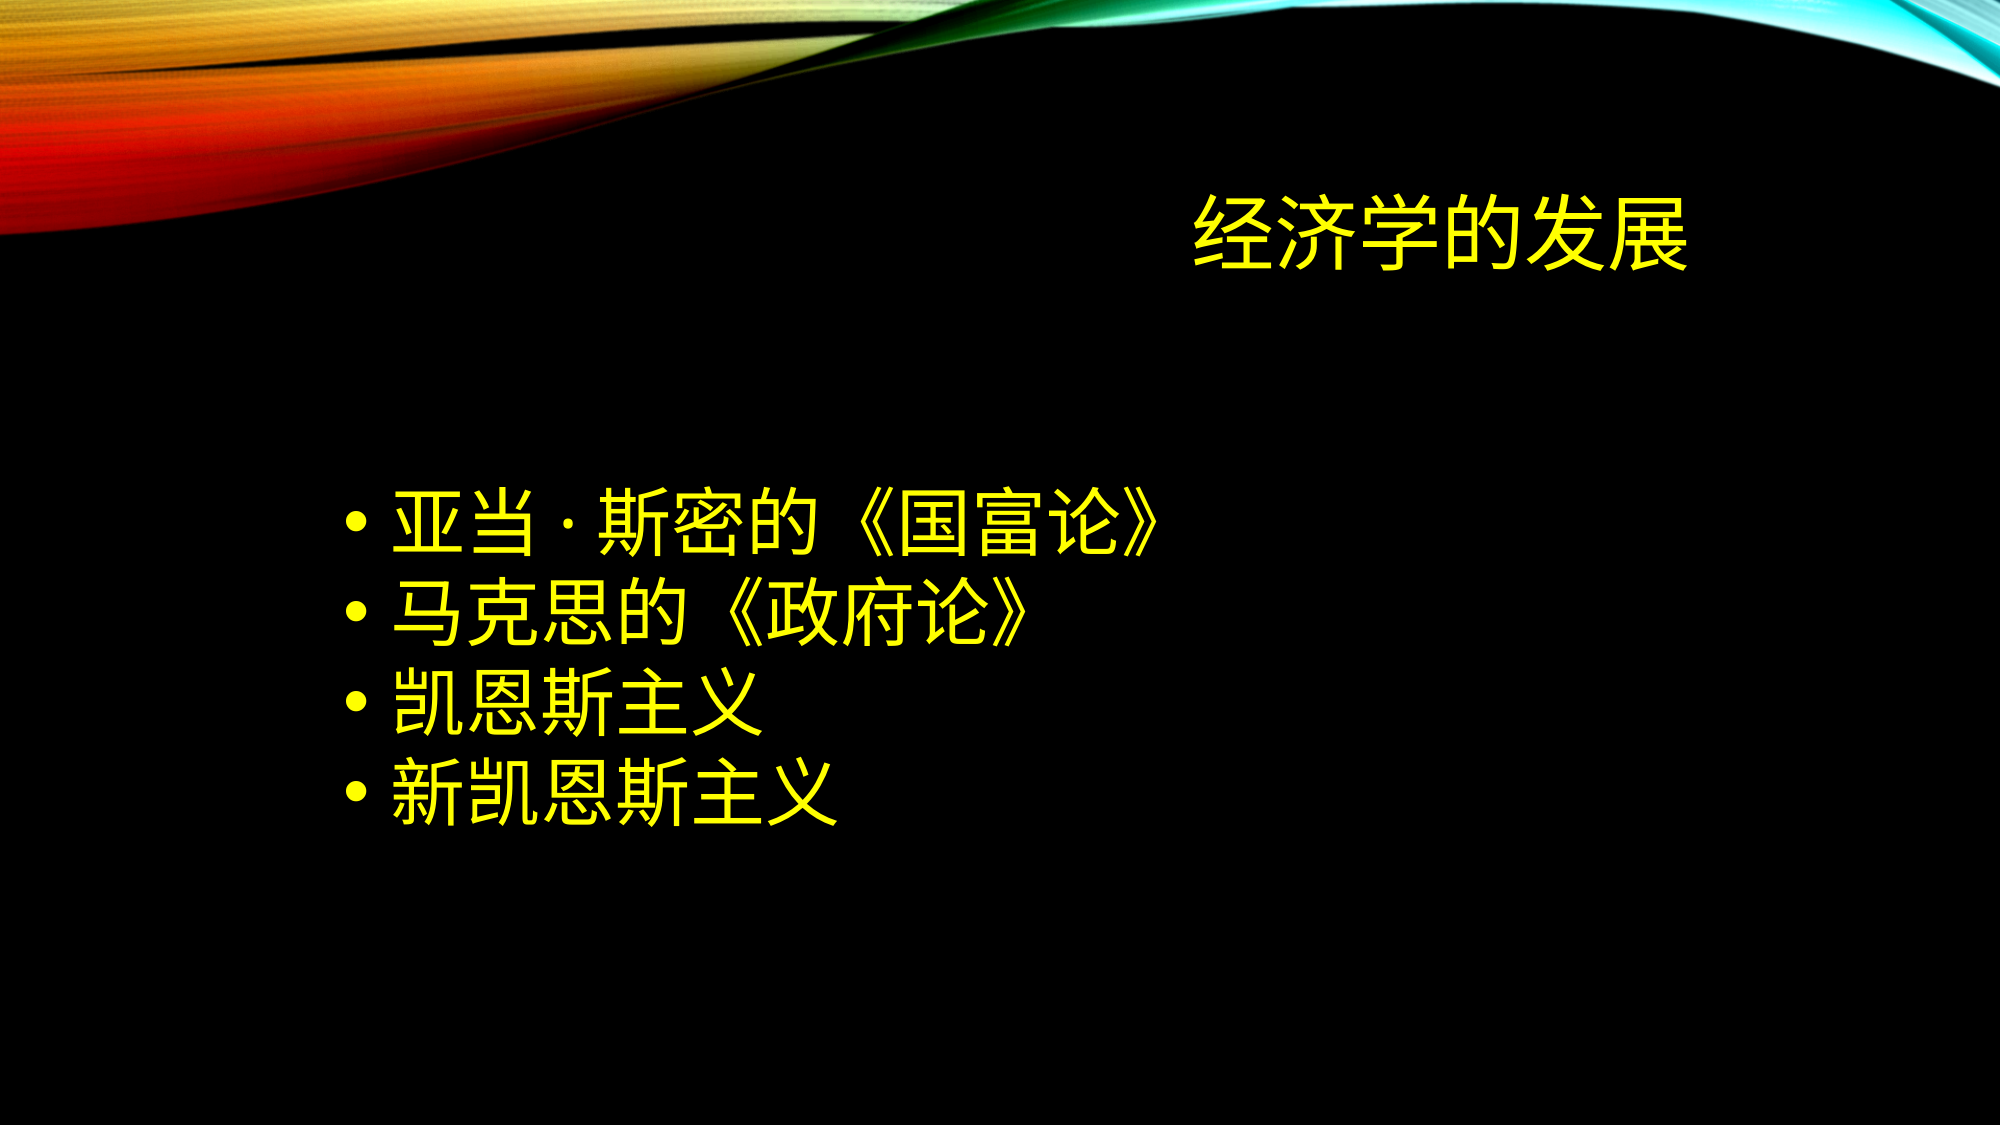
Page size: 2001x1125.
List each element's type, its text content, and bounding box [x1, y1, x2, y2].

title 经济学的发展 [293, 131, 1707, 344]
picture [0, 0, 2000, 237]
text_box 亚当·斯密的《国富论》 马克思的《政府论》 凯恩斯主义 新凯恩斯主义 [329, 468, 1604, 843]
